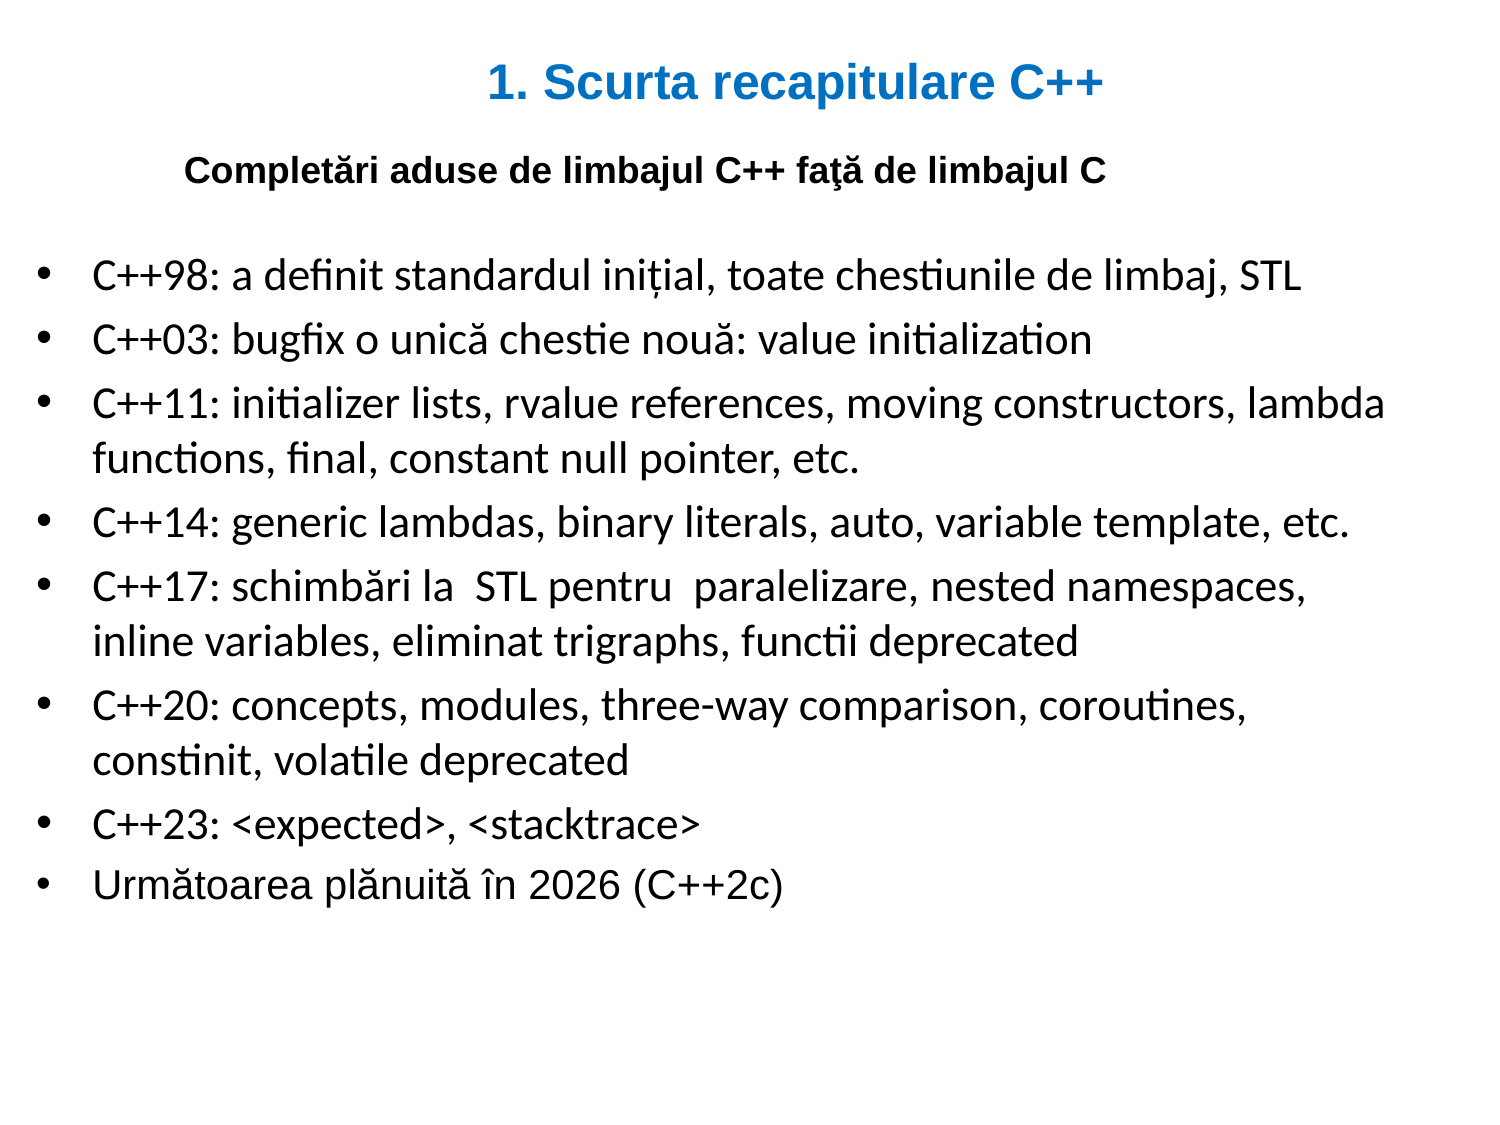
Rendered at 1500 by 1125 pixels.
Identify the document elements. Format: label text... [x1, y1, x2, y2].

text_box Completări aduse de limbajul C++ faţă de limbajul C [33, 117, 1291, 186]
text_box C++98: a definit standardul inițial, toate chestiunile de limbaj, STL C++03: bugfix o unică chestie nouă: value initialization C++11: initializer lists, rvalue references, moving constructors, lambda functions, final, constant null pointer, etc. C++14: generic lambdas, binary literals, auto, variable template, etc. C++17: schimbări la STL pentru paralelizare, nested namespaces, inline variables, eliminat trigraphs, functii deprecated C++20: concepts, modules, three-way comparison, coroutines, constinit, volatile deprecated C++23: <expected>, <stacktrace> Următoarea plănuită în 2026 (C++2c) [21, 237, 1430, 938]
text_box 1. Scurta recapitulare C++ [337, 12, 1138, 111]
